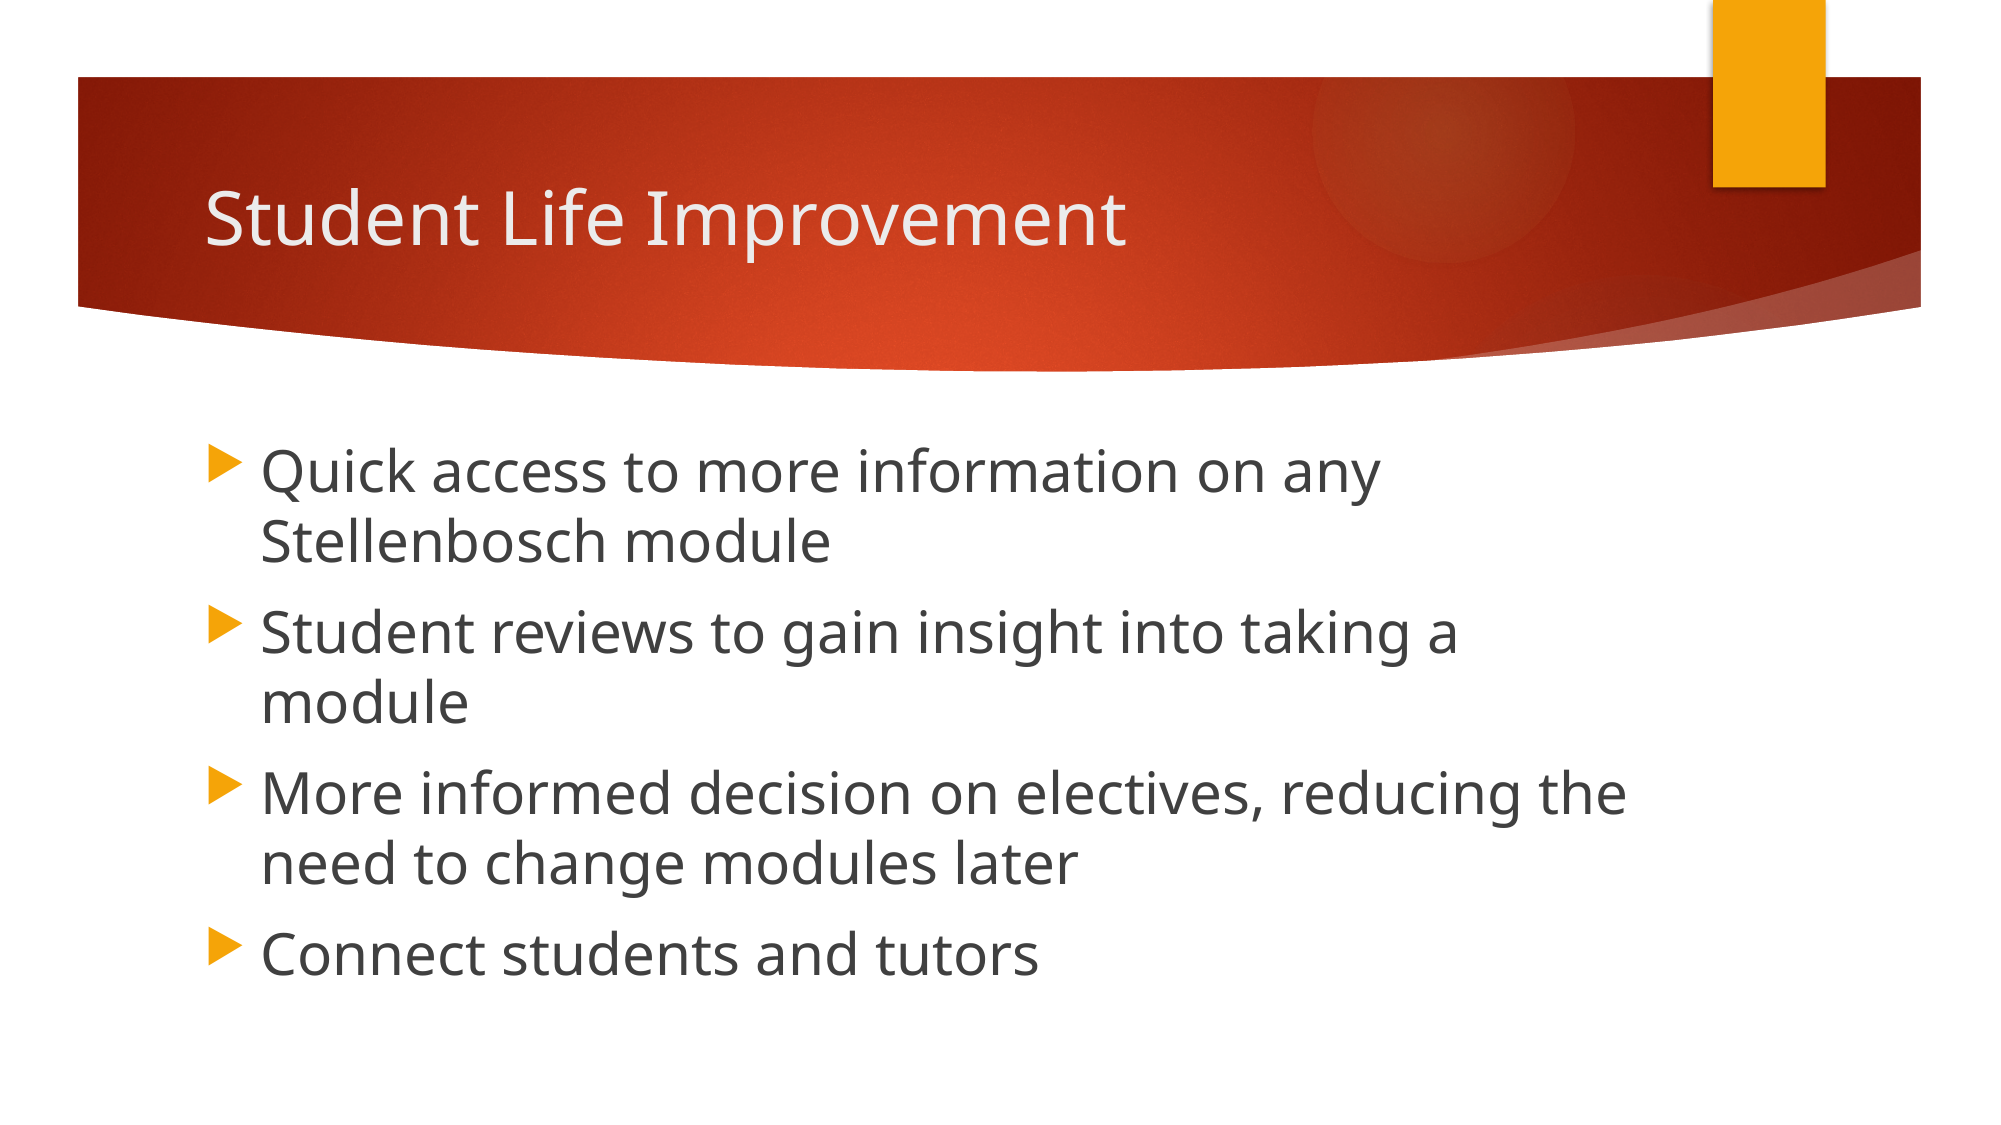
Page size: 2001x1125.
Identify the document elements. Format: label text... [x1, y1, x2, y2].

list Quick access to more information on any Stellenbosch module Student reviews to gain insight into taking a module More informed decision on electives, reducing the need to change modules later Connect students and tutors [189, 427, 1680, 1013]
title Student Life Improvement [189, 155, 1627, 275]
